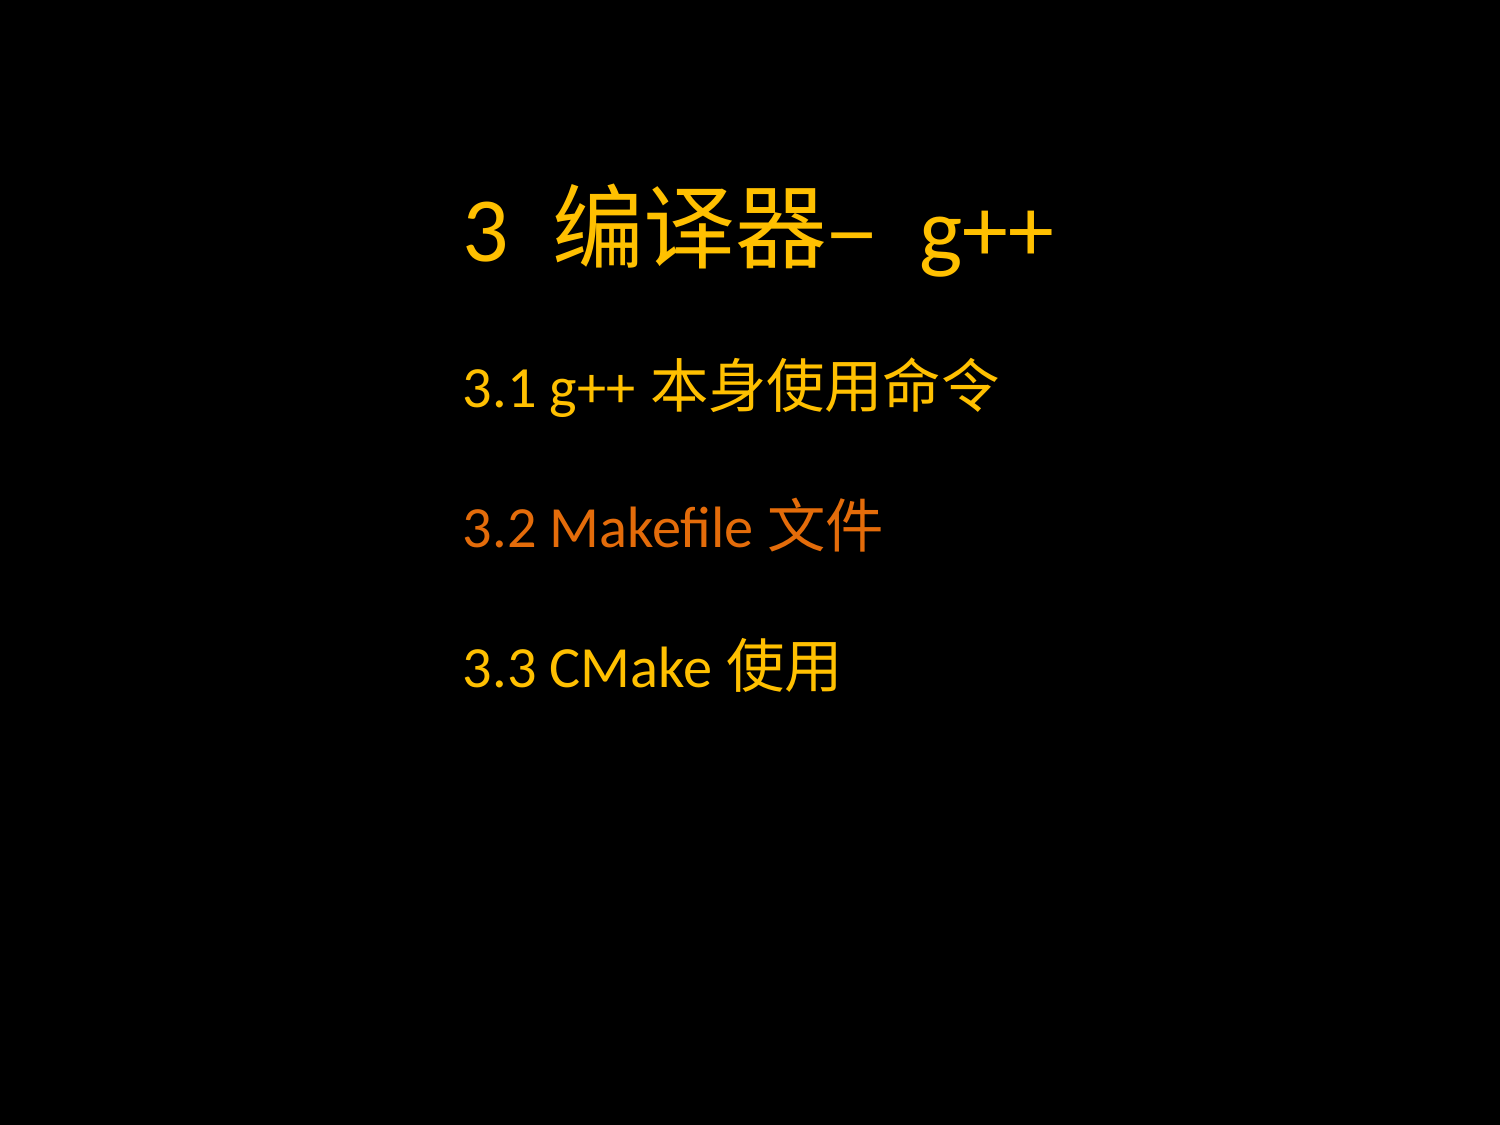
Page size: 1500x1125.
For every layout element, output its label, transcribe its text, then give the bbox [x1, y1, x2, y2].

text_box 3 编译器– g++ 3.1 g++本身使用命令 3.2 Makefile文件 3.3 CMake使用 [448, 162, 1070, 707]
